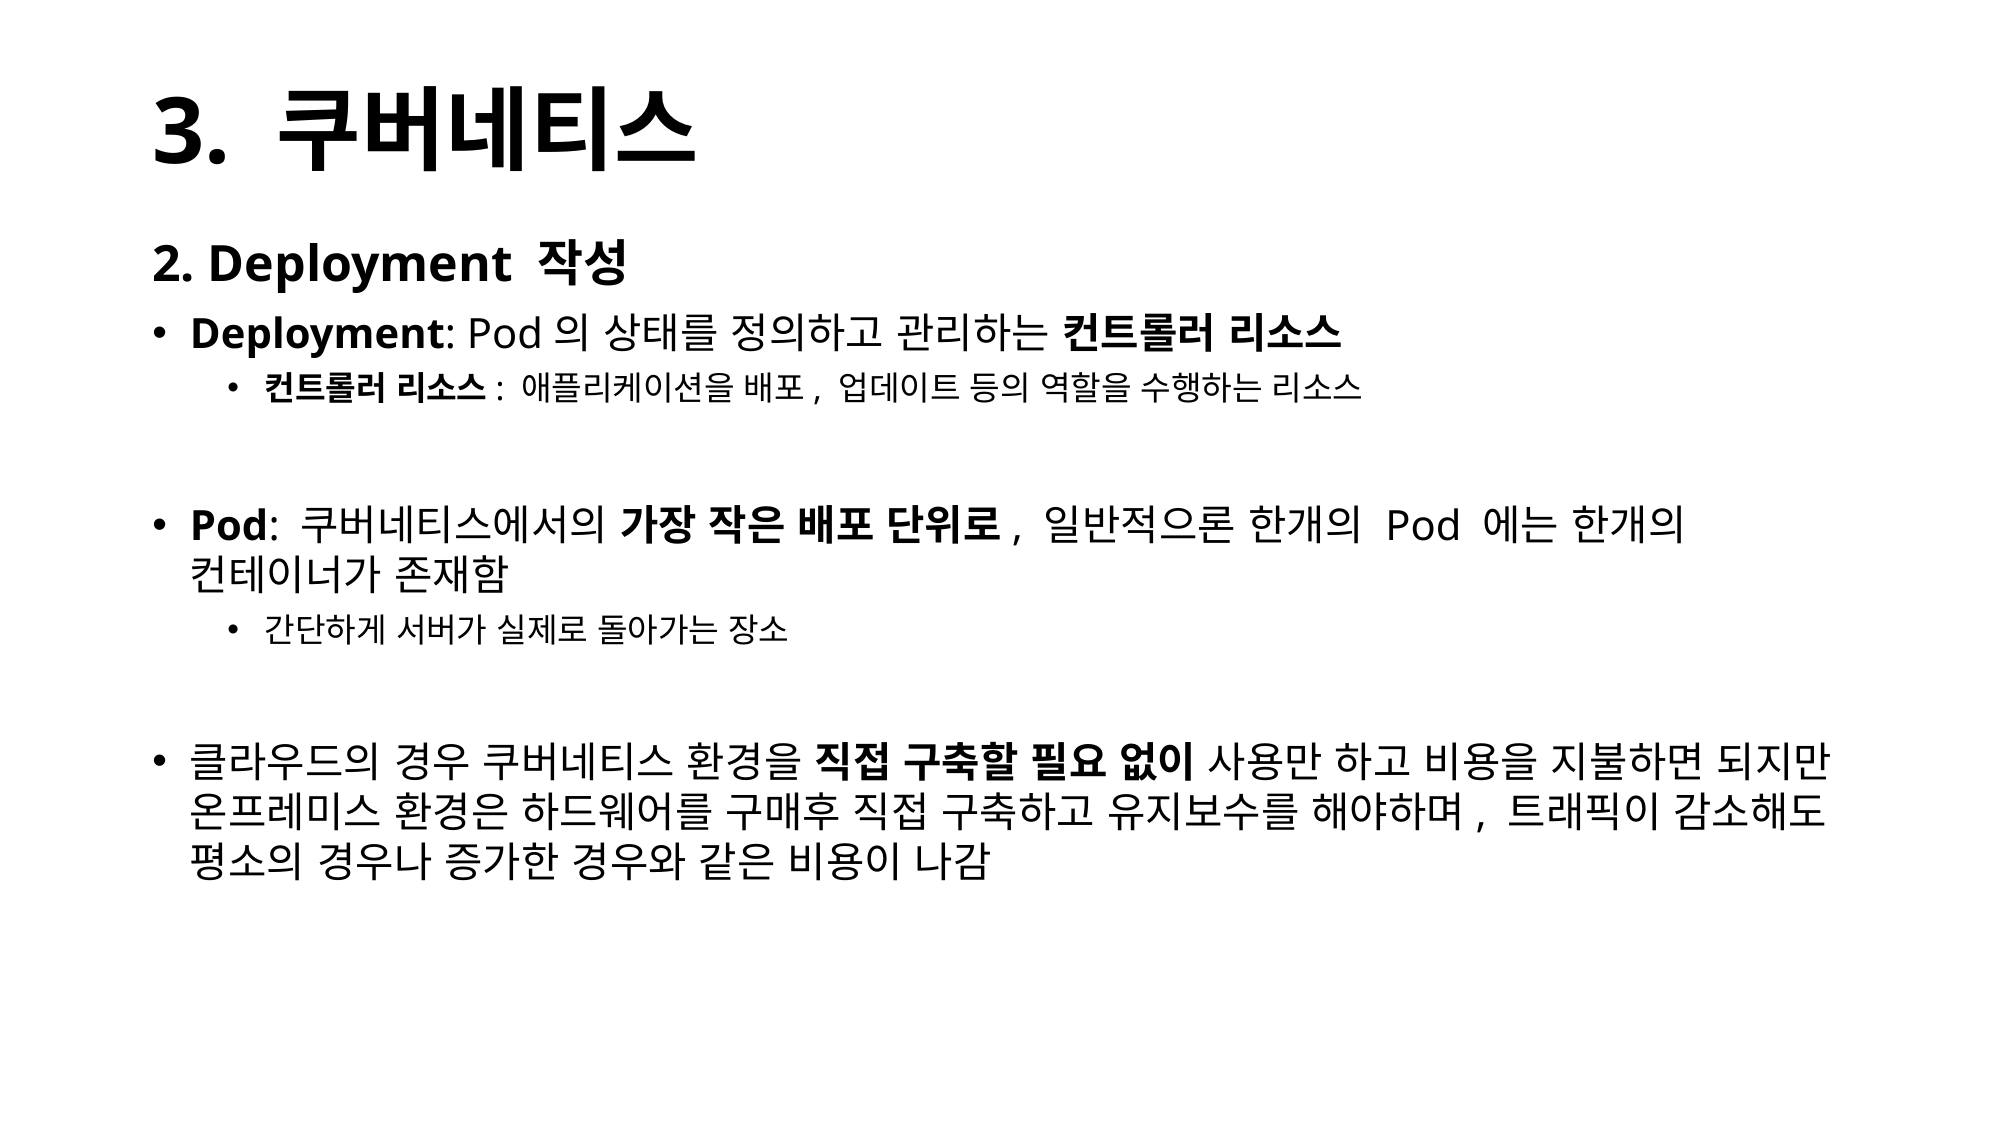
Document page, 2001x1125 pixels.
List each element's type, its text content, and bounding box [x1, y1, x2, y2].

text_box 2. Deployment 작성 [137, 223, 683, 299]
list Deployment: Pod의 상태를 정의하고 관리하는 컨트롤러 리소스 컨트롤러 리소스: 애플리케이션을 배포, 업데이트 등의 역할을 수행하는 리소스 Pod: 쿠버네티스에서의 가장 작은 배포 단위로, 일반적으론 한개의 Pod 에는 한개의 컨테이너가 존재함 간단하게 서버가 실제로 돌아가는 장소 클라우드의 경우 쿠버네티스 환경을 직접 구축할 필요 없이 사용만 하고 비용을 지불하면 되지만 온프레미스 환경은 하드웨어를 구매후 직접 구축하고 유지보수를 해야하며, 트래픽이 감소해도 평소의 경우나 증가한 경우와 같은 비용이 나감 [137, 299, 1863, 1114]
title 3. 쿠버네티스 [137, 59, 1737, 209]
